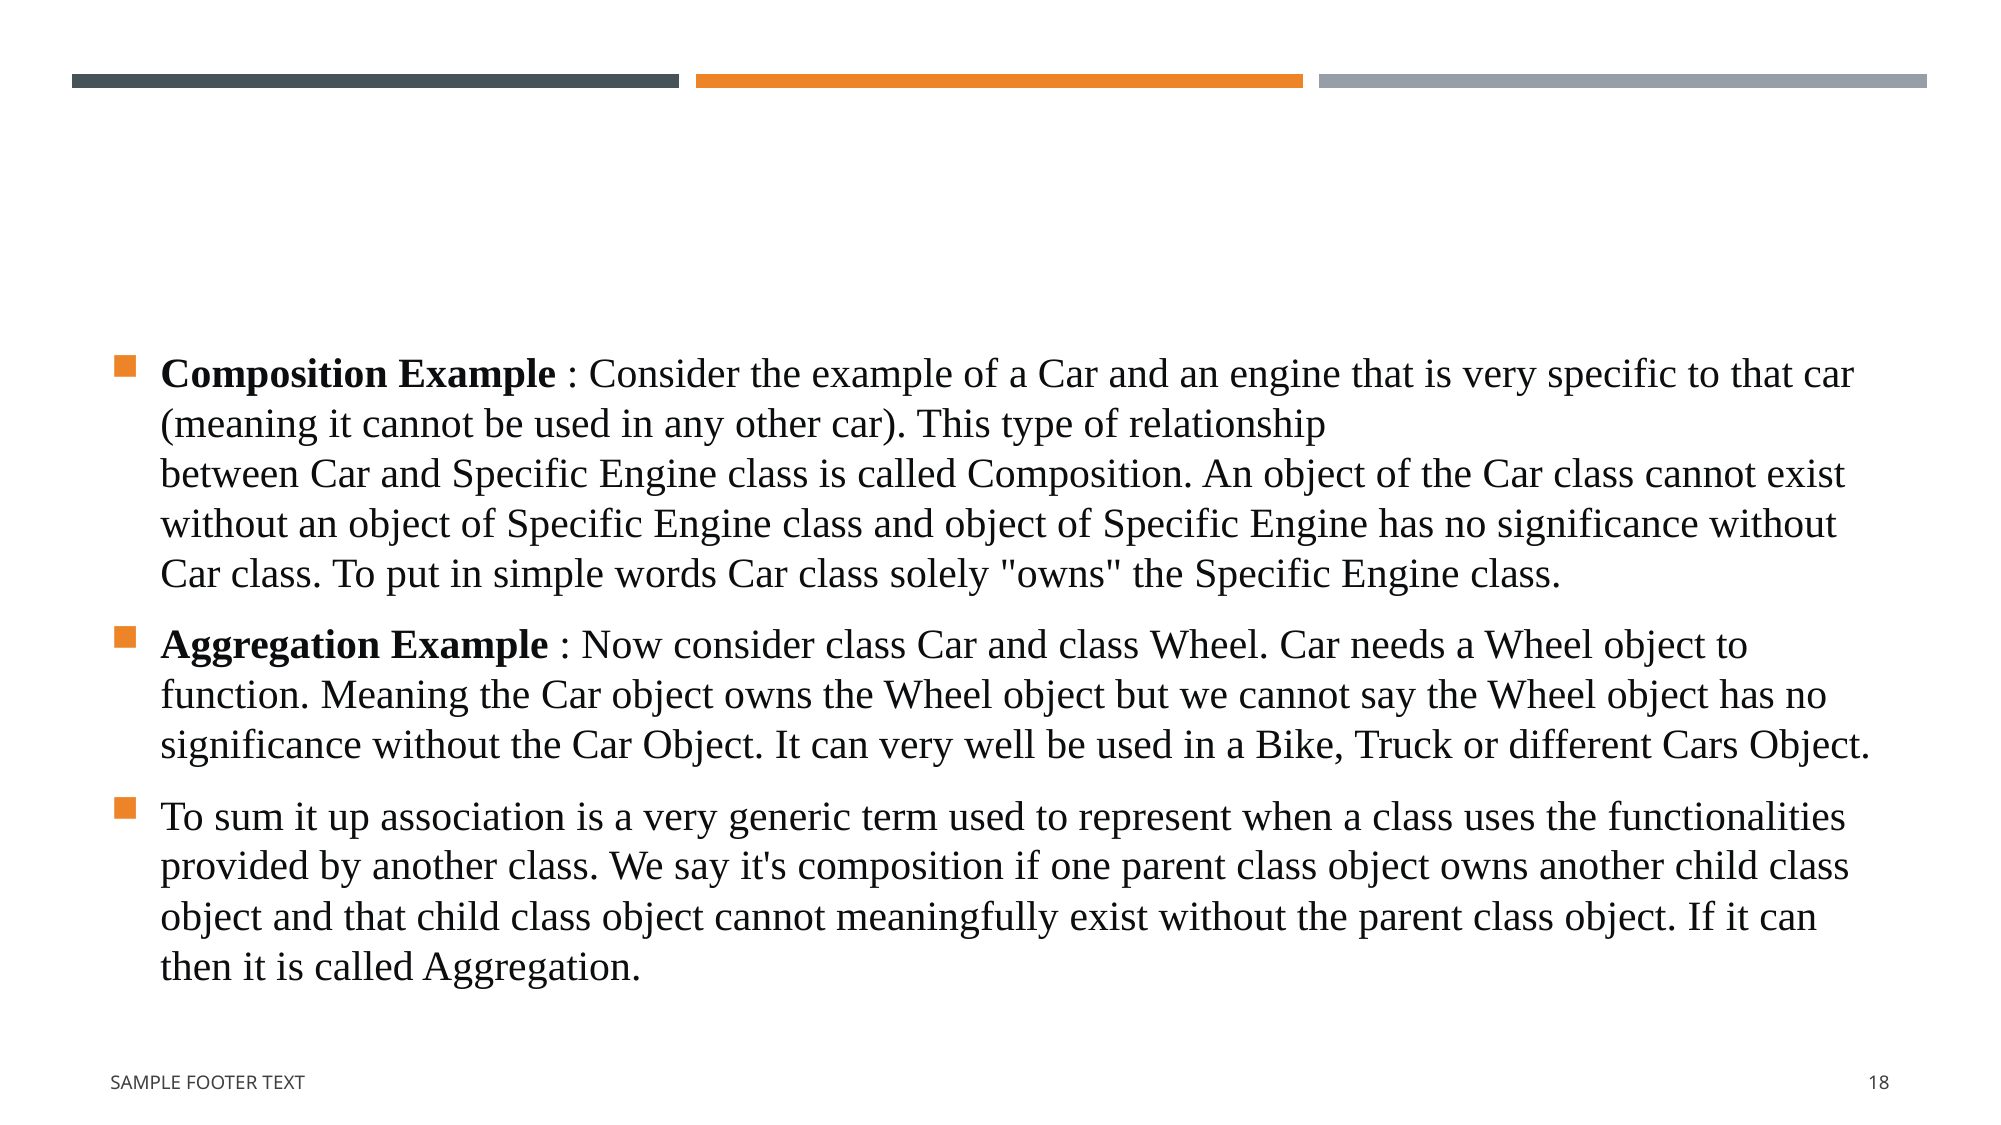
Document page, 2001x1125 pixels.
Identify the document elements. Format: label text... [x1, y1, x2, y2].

list Composition Example : Consider the example of a Car and an engine that is very specific to that car (meaning it cannot be used in any other car). This type of relationship between Car and Specific Engine class is called Composition. An object of the Car class cannot exist without an object of Specific Engine class and object of Specific Engine has no significance without Car class. To put in simple words Car class solely "owns" the Specific Engine class. Aggregation Example : Now consider class Car and class Wheel. Car needs a Wheel object to function. Meaning the Car object owns the Wheel object but we cannot say the Wheel object has no significance without the Car Object. It can very well be used in a Bike, Truck or different Cars Object. To sum it up association is a very generic term used to represent when a class uses the functionalities provided by another class. We say it's composition if one parent class object owns another child class object and that child class object cannot meaningfully exist without the parent class object. If it can then it is called Aggregation. [95, 278, 1905, 1056]
slide_number 18 [1732, 1053, 1905, 1114]
footer Sample Footer Text [95, 1053, 1230, 1114]
